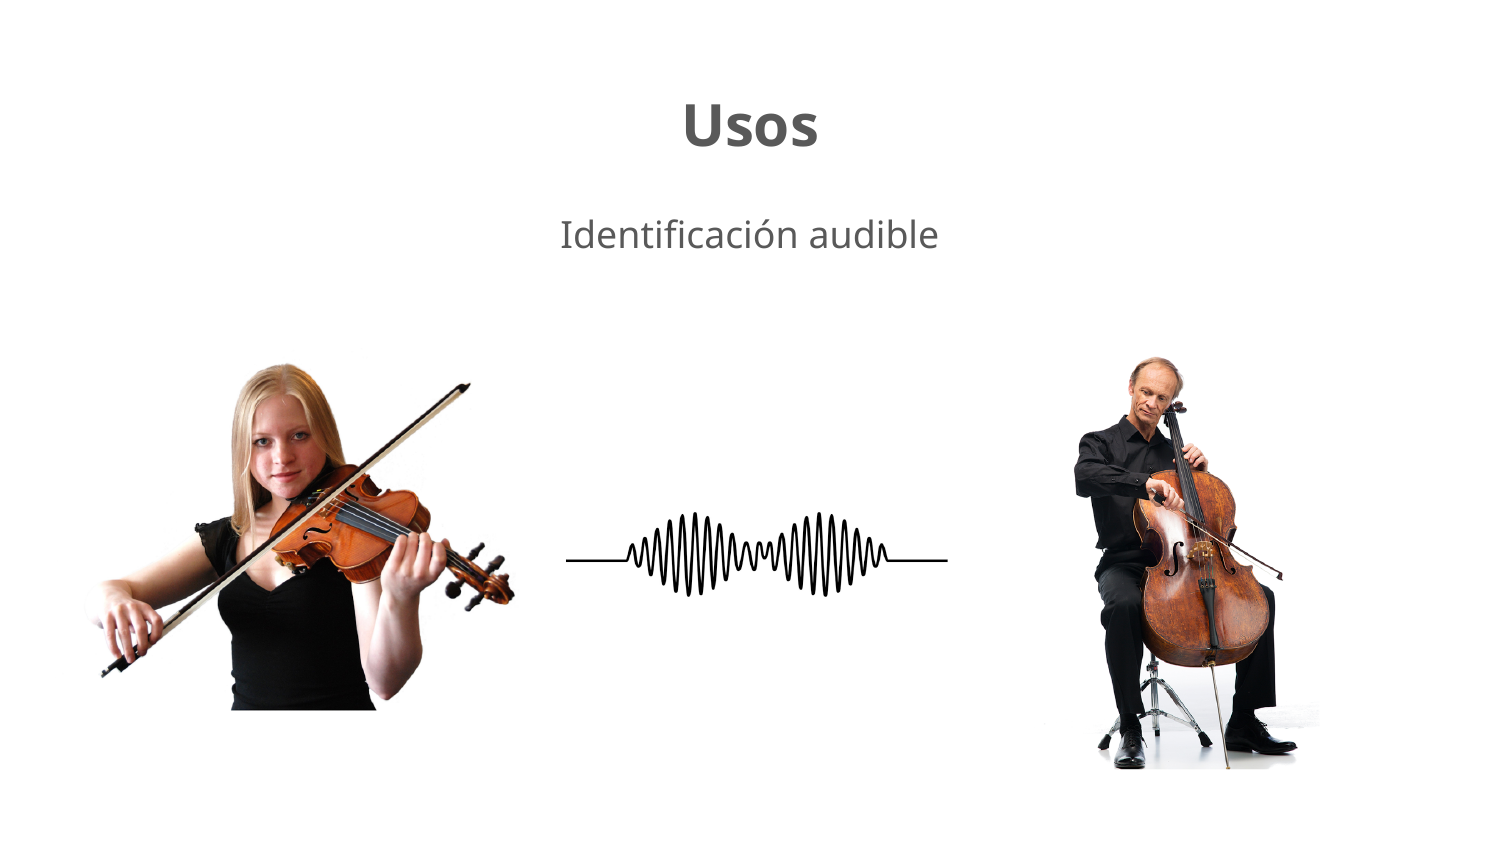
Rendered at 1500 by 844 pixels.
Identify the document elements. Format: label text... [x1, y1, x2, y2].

title Usos [51, 72, 1449, 167]
text_box Identificación audible [454, 196, 1046, 302]
picture [54, 339, 1445, 792]
